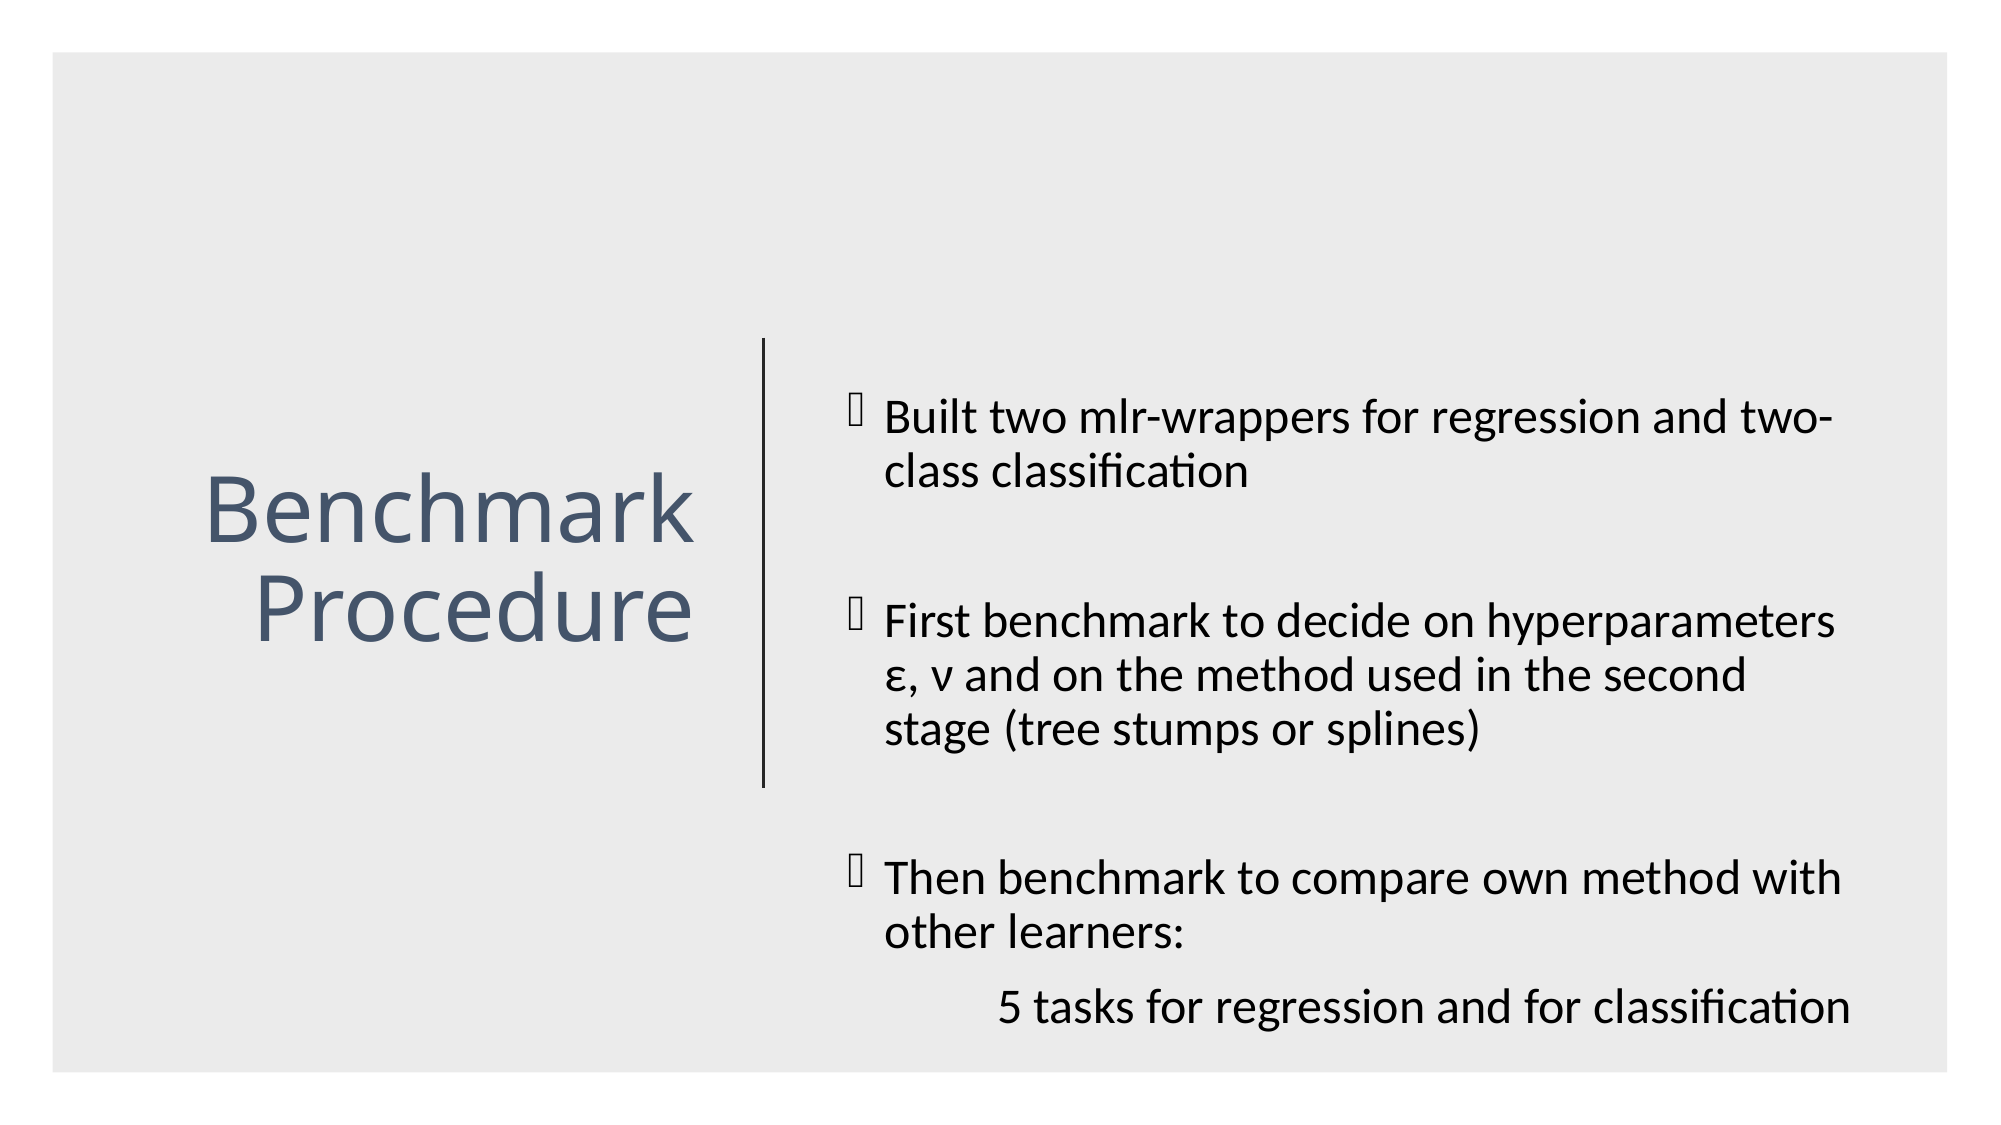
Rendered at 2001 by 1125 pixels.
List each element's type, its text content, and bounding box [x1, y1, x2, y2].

title Benchmark Procedure [137, 158, 711, 967]
text_box [52, 51, 1948, 1073]
list Built two mlr-wrappers for regression and two-class classification First benchmark to decide on hyperparameters ε, ν and on the method used in the second stage (tree stumps or splines) Then benchmark to compare own method with other learners: 5 tasks for regression and for classification [832, 383, 1879, 1125]
